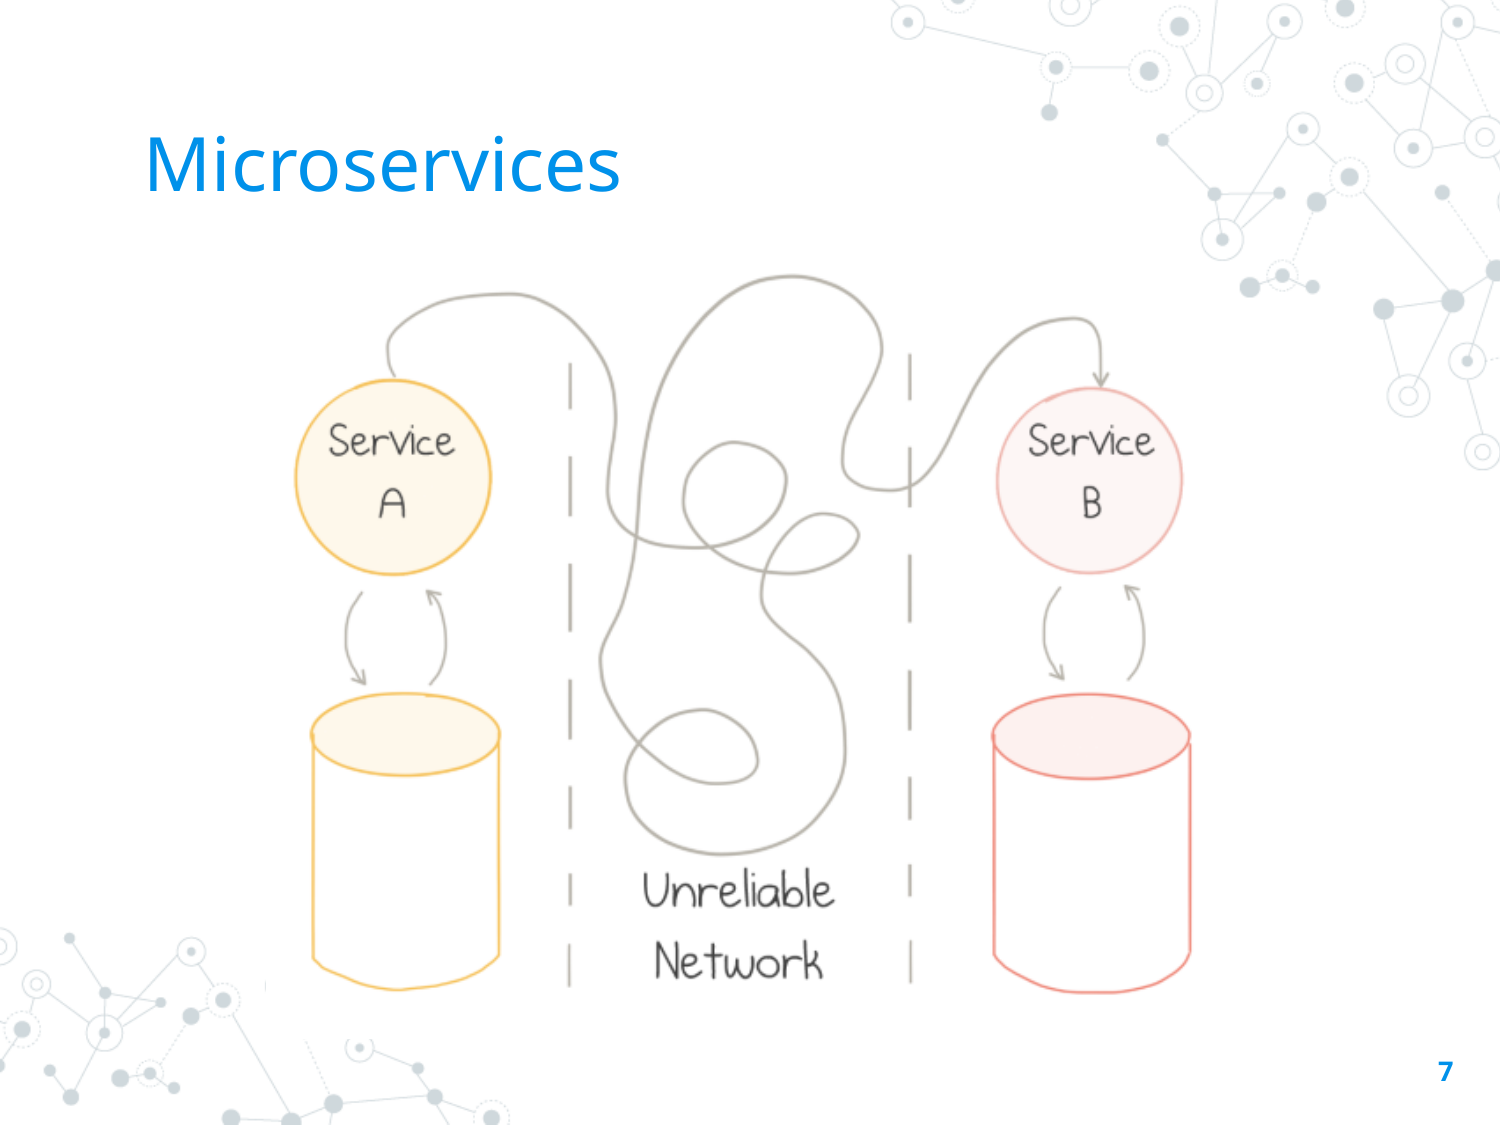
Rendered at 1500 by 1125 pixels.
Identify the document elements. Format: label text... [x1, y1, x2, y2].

picture [0, 0, 1500, 1125]
slide_number ‹#› [1378, 1038, 1469, 1125]
title Microservices [128, 67, 1372, 222]
